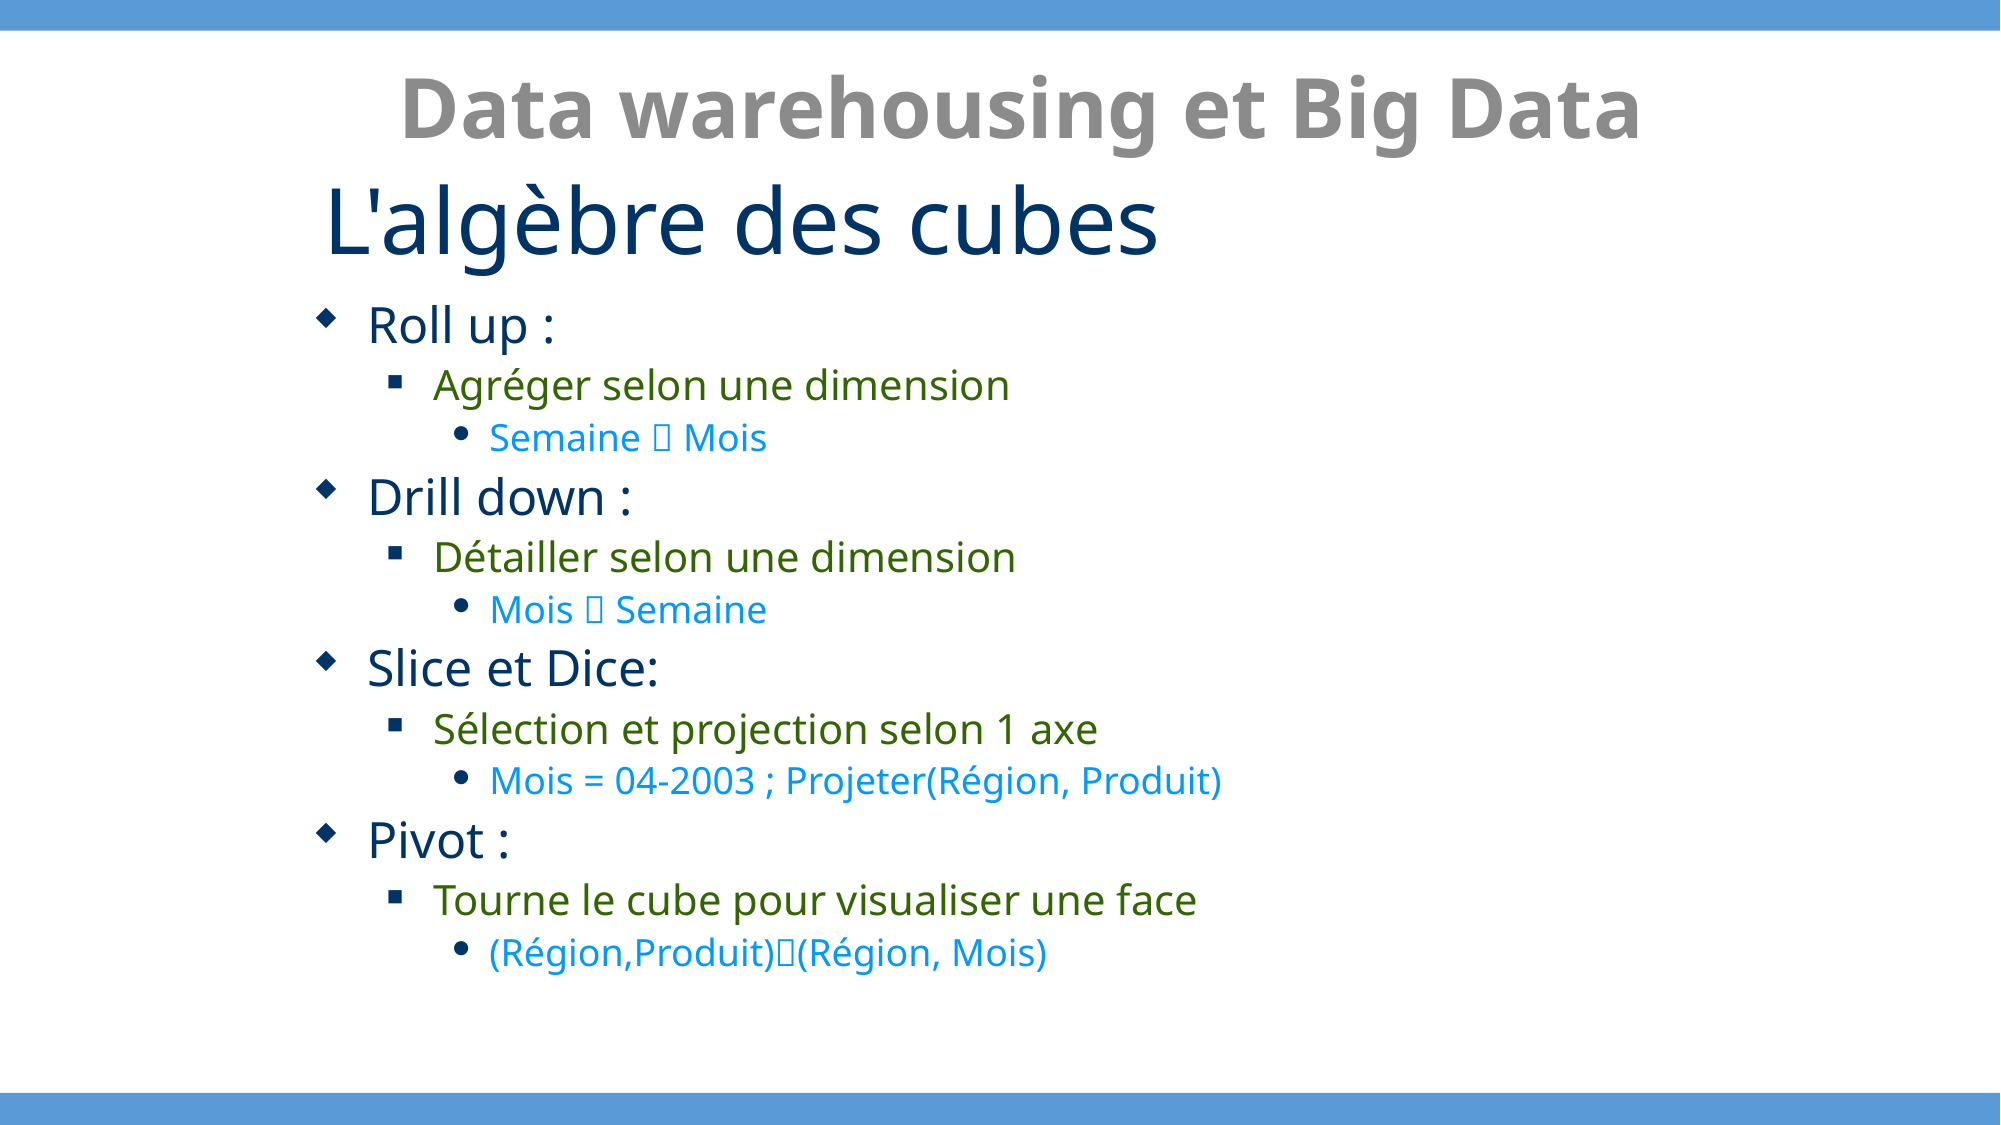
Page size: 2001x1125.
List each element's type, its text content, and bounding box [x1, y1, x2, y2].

text_box L'algèbre des cubes [308, 178, 1519, 275]
text_box [0, 1092, 2000, 1125]
text_box [0, 0, 2000, 31]
text_box Data warehousing et Big Data [72, 49, 1972, 160]
text_box Roll up : Agréger selon une dimension Semaine  Mois Drill down : Détailler selon une dimension Mois  Semaine Slice et Dice: Sélection et projection selon 1 axe Mois = 04-2003 ; Projeter(Région, Produit) Pivot : Tourne le cube pour visualiser une face (Région,Produit)(Région, Mois) [296, 292, 1603, 999]
